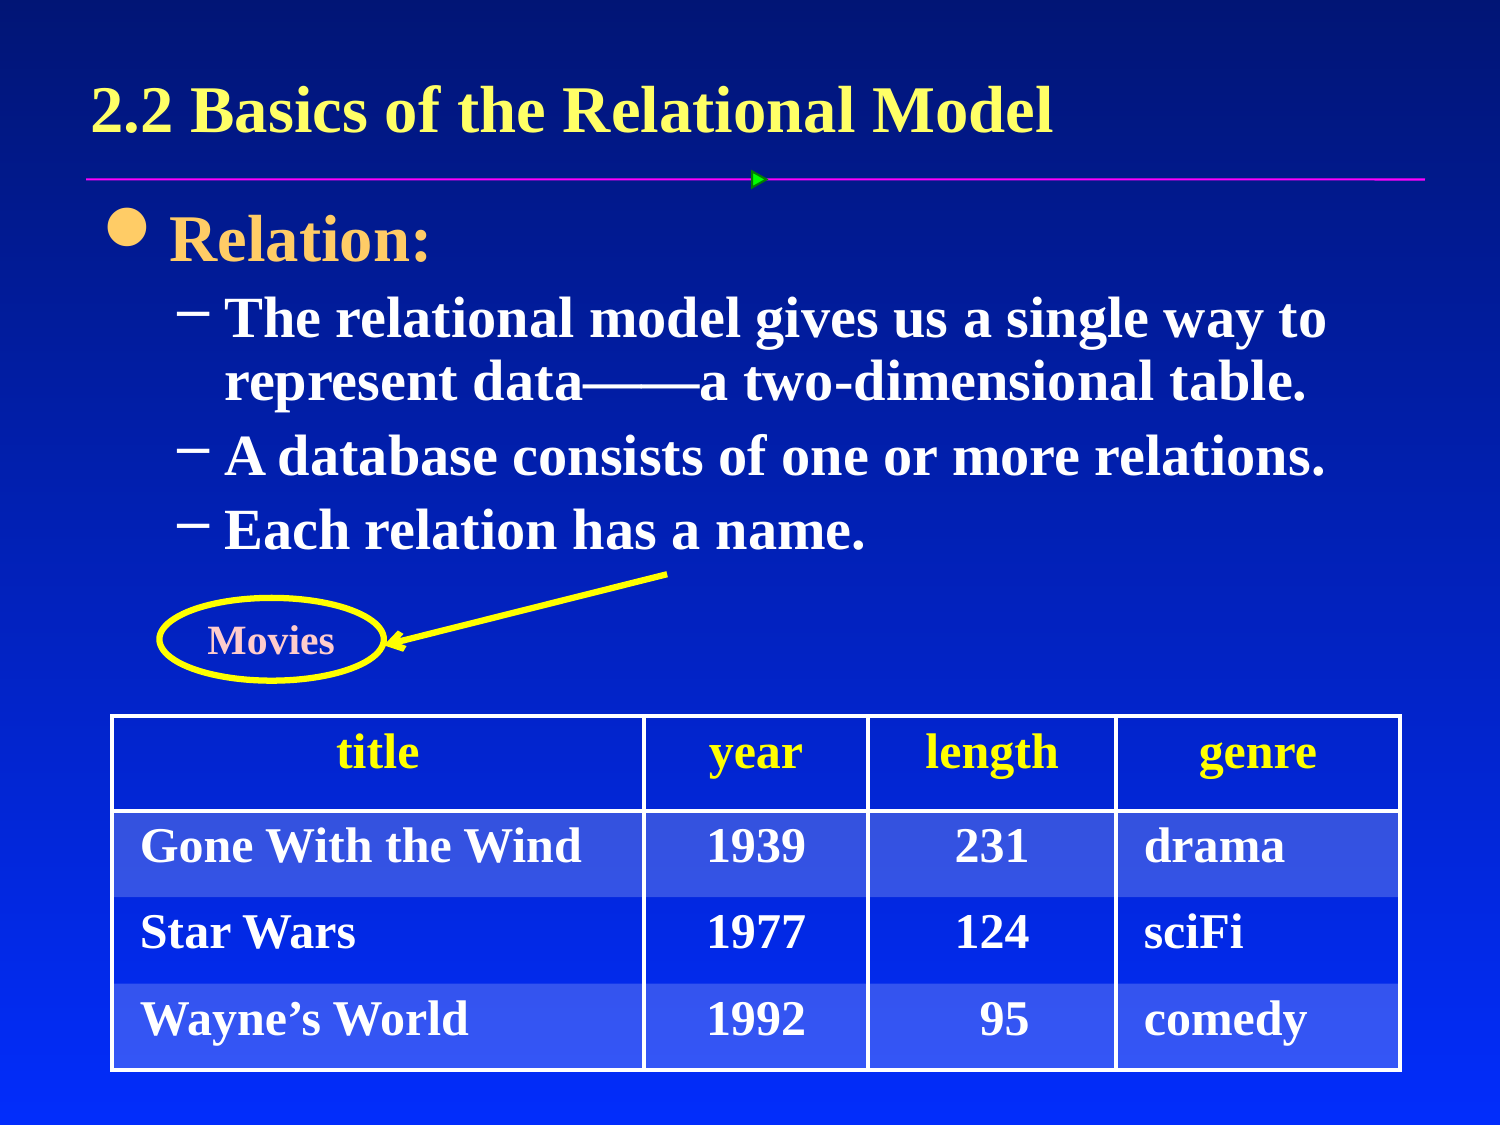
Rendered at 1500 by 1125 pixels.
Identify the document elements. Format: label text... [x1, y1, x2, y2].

text_box [383, 574, 668, 649]
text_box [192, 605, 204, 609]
text_box Movies [192, 669, 350, 720]
table_cell 1939 [646, 813, 866, 897]
table_header year [646, 718, 866, 809]
text_box [752, 171, 767, 188]
table_cell 95 [870, 984, 1114, 1068]
table_cell 124 [870, 897, 1114, 984]
table_header title [114, 718, 642, 809]
text_box [159, 597, 384, 681]
table_cell Wayne’s World [114, 984, 642, 1068]
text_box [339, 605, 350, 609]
table_header genre [1118, 718, 1398, 809]
table_cell 231 [870, 813, 1114, 897]
table_cell Gone With the Wind [114, 813, 642, 897]
table_cell comedy [1118, 984, 1398, 1068]
list Relation: The relational model gives us a single way to represent data——a two-dimensional table. A database consists of one or more relations. Each relation has a name. [87, 196, 1413, 587]
table_cell 1992 [646, 984, 866, 1068]
table_cell Star Wars [114, 897, 642, 984]
table_cell drama [1118, 813, 1398, 897]
table_header length [870, 718, 1114, 809]
table_cell 1977 [646, 897, 866, 984]
table_cell sciFi [1118, 897, 1398, 984]
title 2.2 Basics of the Relational Model [75, 50, 1213, 163]
